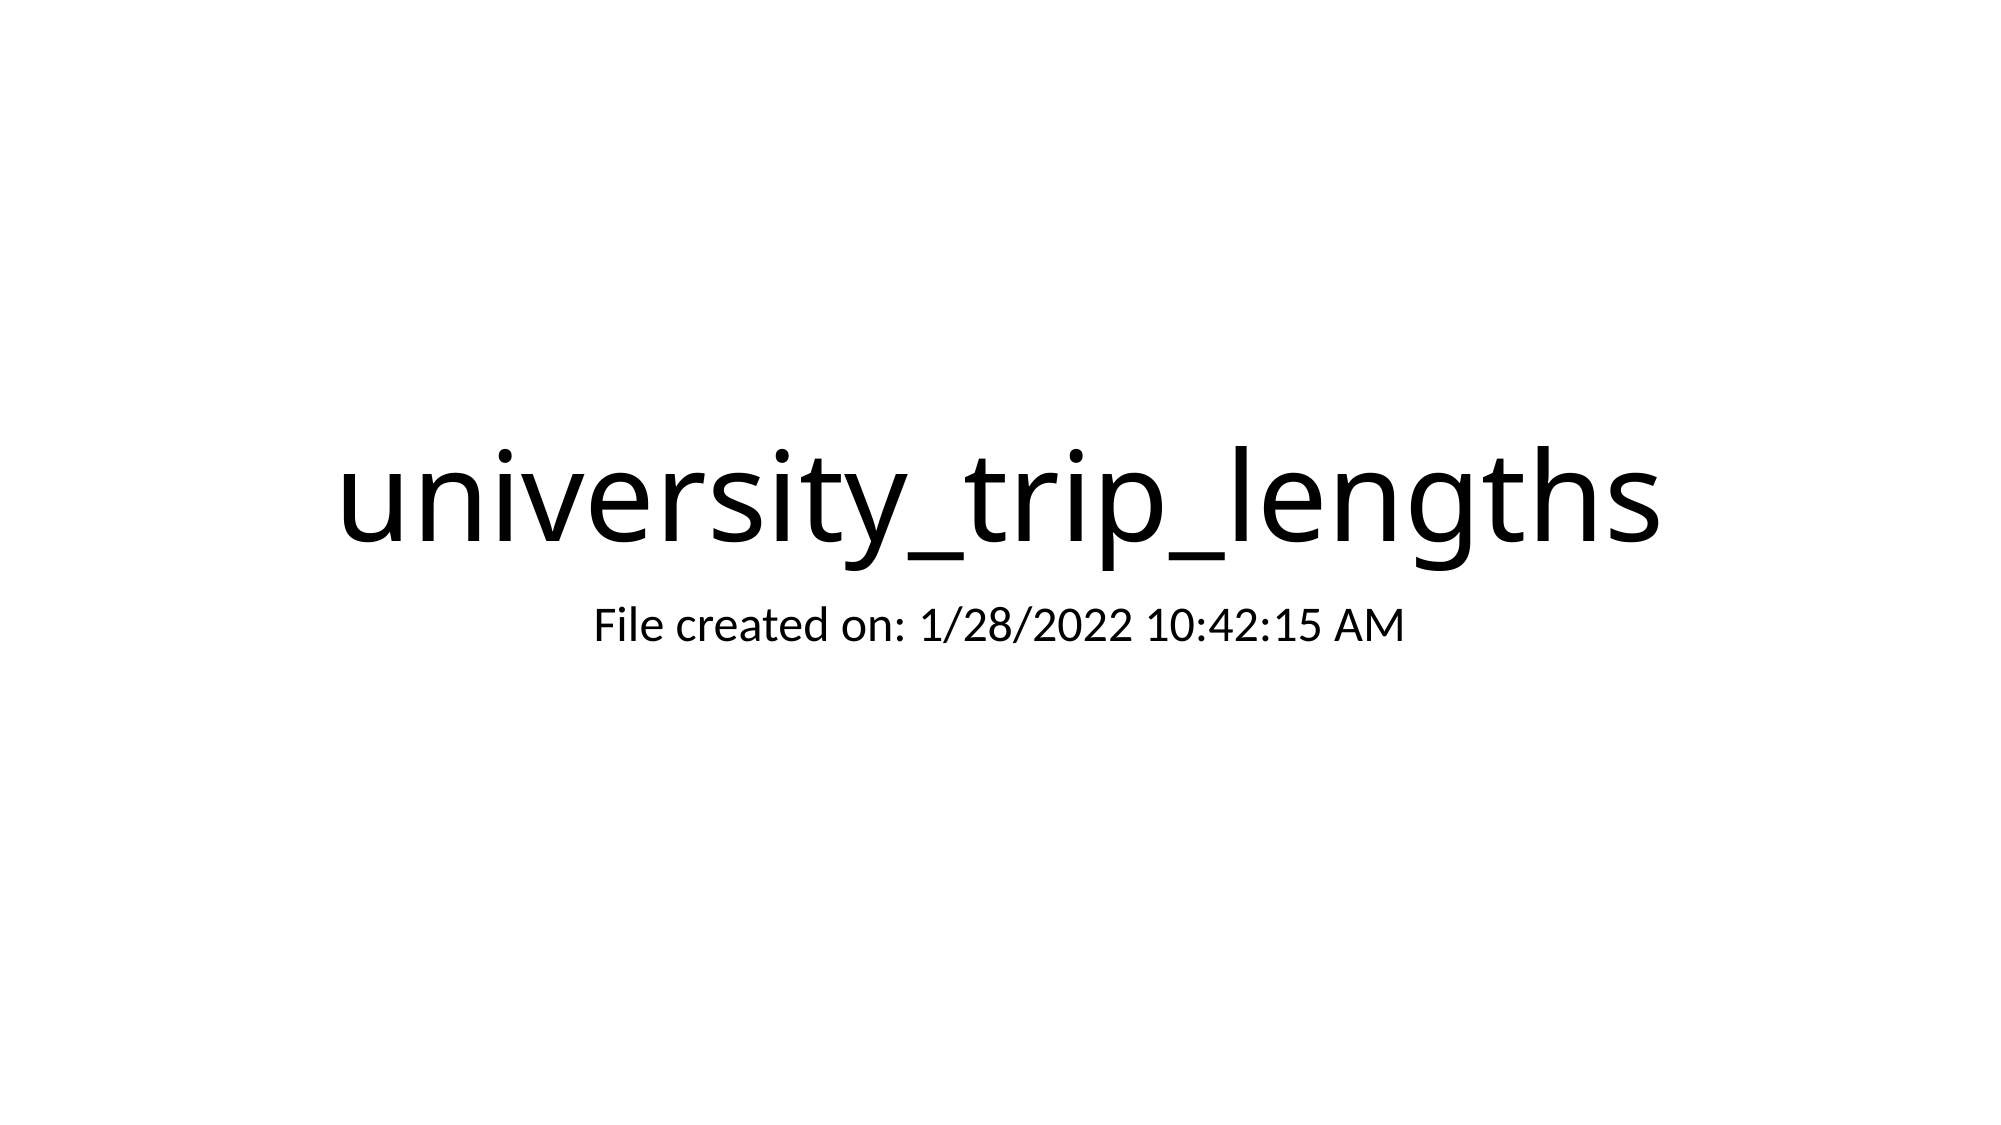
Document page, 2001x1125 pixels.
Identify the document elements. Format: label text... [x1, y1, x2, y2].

title university_trip_lengths [249, 184, 1750, 576]
subtitle File created on: 1/28/2022 10:42:15 AM [249, 590, 1750, 863]
